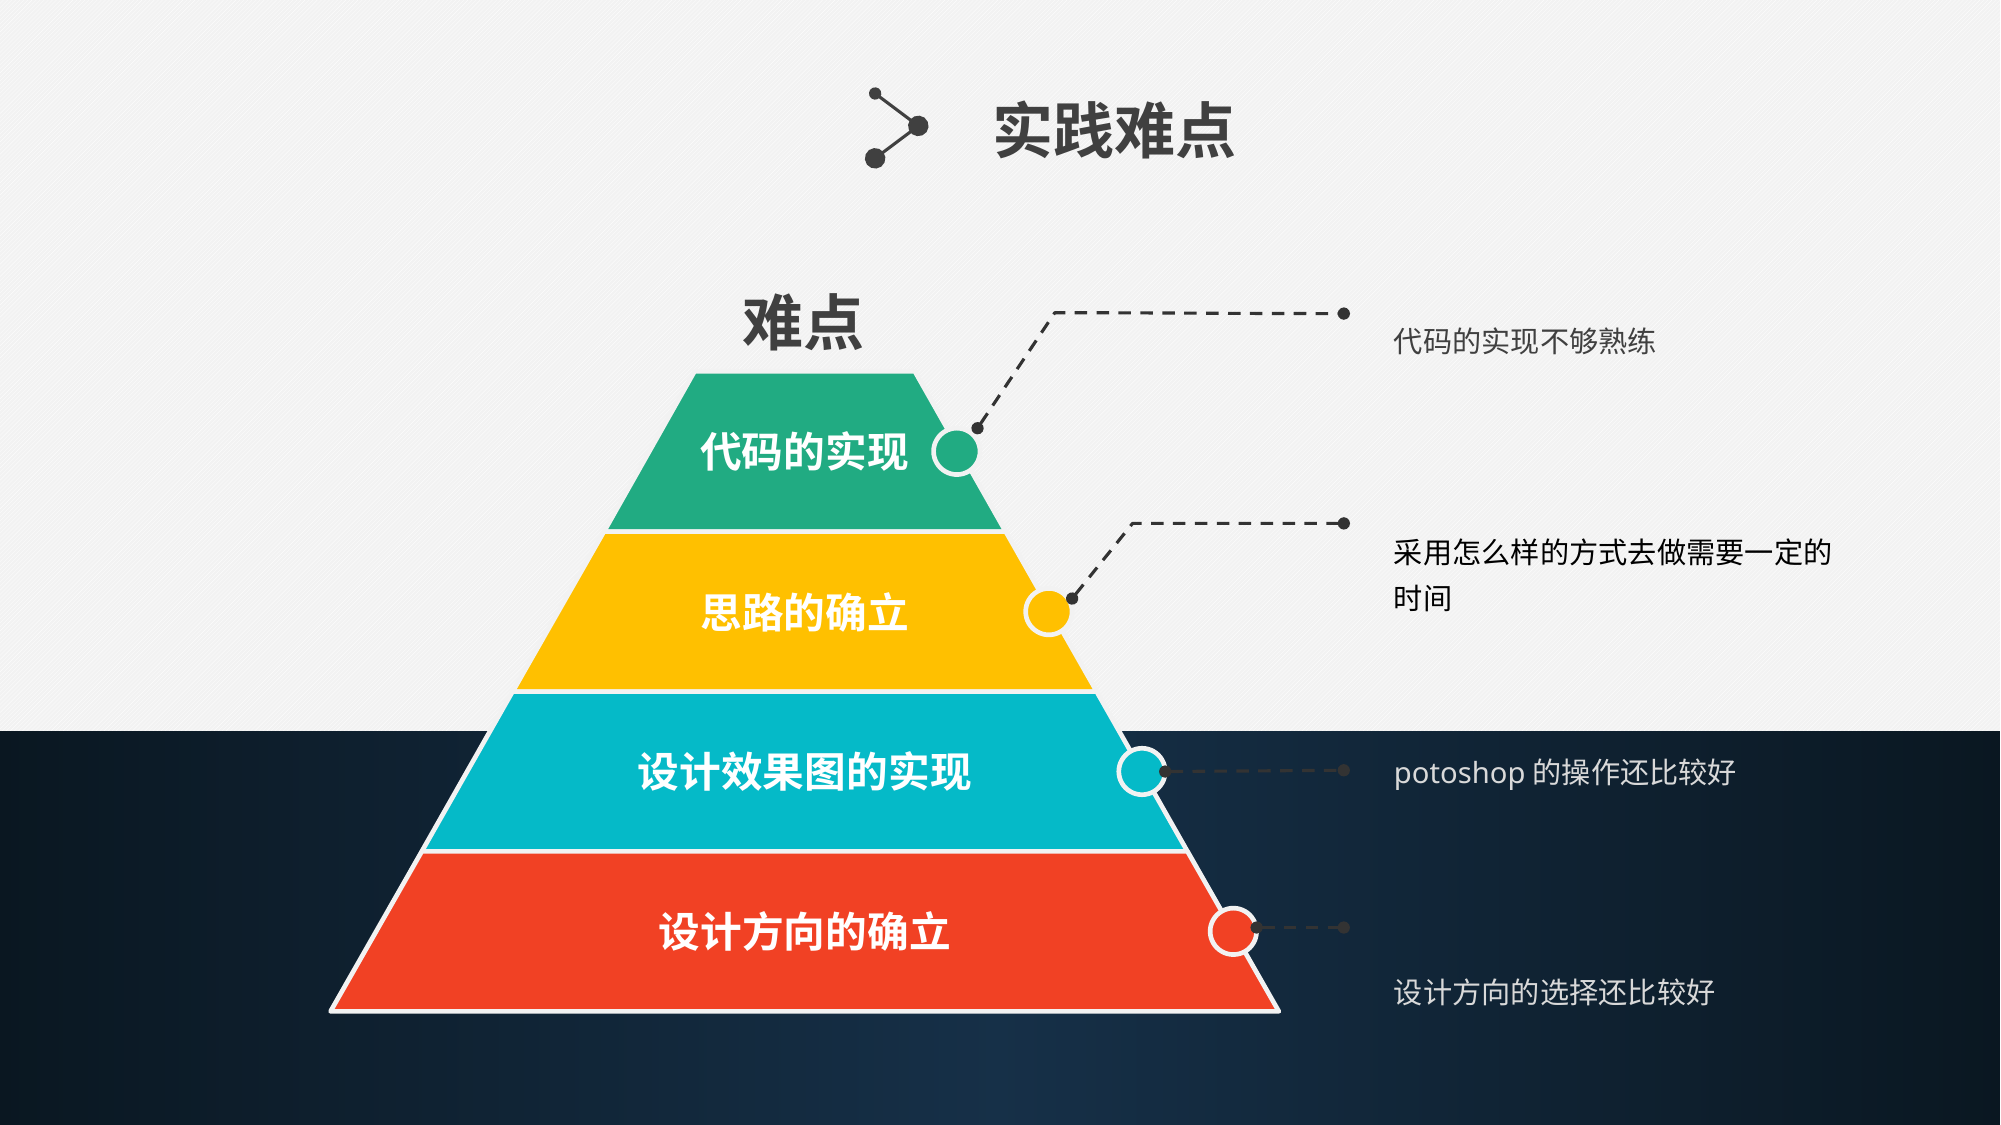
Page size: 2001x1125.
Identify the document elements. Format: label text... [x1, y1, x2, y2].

text_box [971, 418, 985, 435]
text_box [330, 851, 1279, 1012]
text_box [604, 448, 1006, 531]
text_box [1330, 517, 1351, 530]
text_box 难点 [727, 276, 880, 365]
text_box 设计效果图的实现 [569, 741, 1040, 852]
text_box 代码的实现不够熟练 [1378, 305, 1869, 367]
text_box [932, 427, 982, 476]
text_box [1333, 307, 1351, 320]
text_box potoshop的操作还比较好 [1378, 736, 1869, 843]
text_box [422, 691, 1188, 851]
text_box [1066, 589, 1080, 605]
text_box [1117, 747, 1166, 796]
text_box [1209, 907, 1258, 956]
text_box 设计方向的选择还比较好 [1378, 956, 1869, 1017]
text_box [1024, 587, 1074, 636]
text_box 思路的确立 [625, 581, 984, 642]
text_box 采用怎么样的方式去做需要一定的时间 [1378, 516, 1869, 623]
text_box [512, 531, 1097, 691]
text_box 代码的实现 [651, 421, 958, 482]
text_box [875, 93, 919, 159]
text_box 实践难点 [977, 84, 1252, 173]
text_box 设计方向的确立 [569, 901, 1040, 962]
text_box [666, 371, 943, 421]
